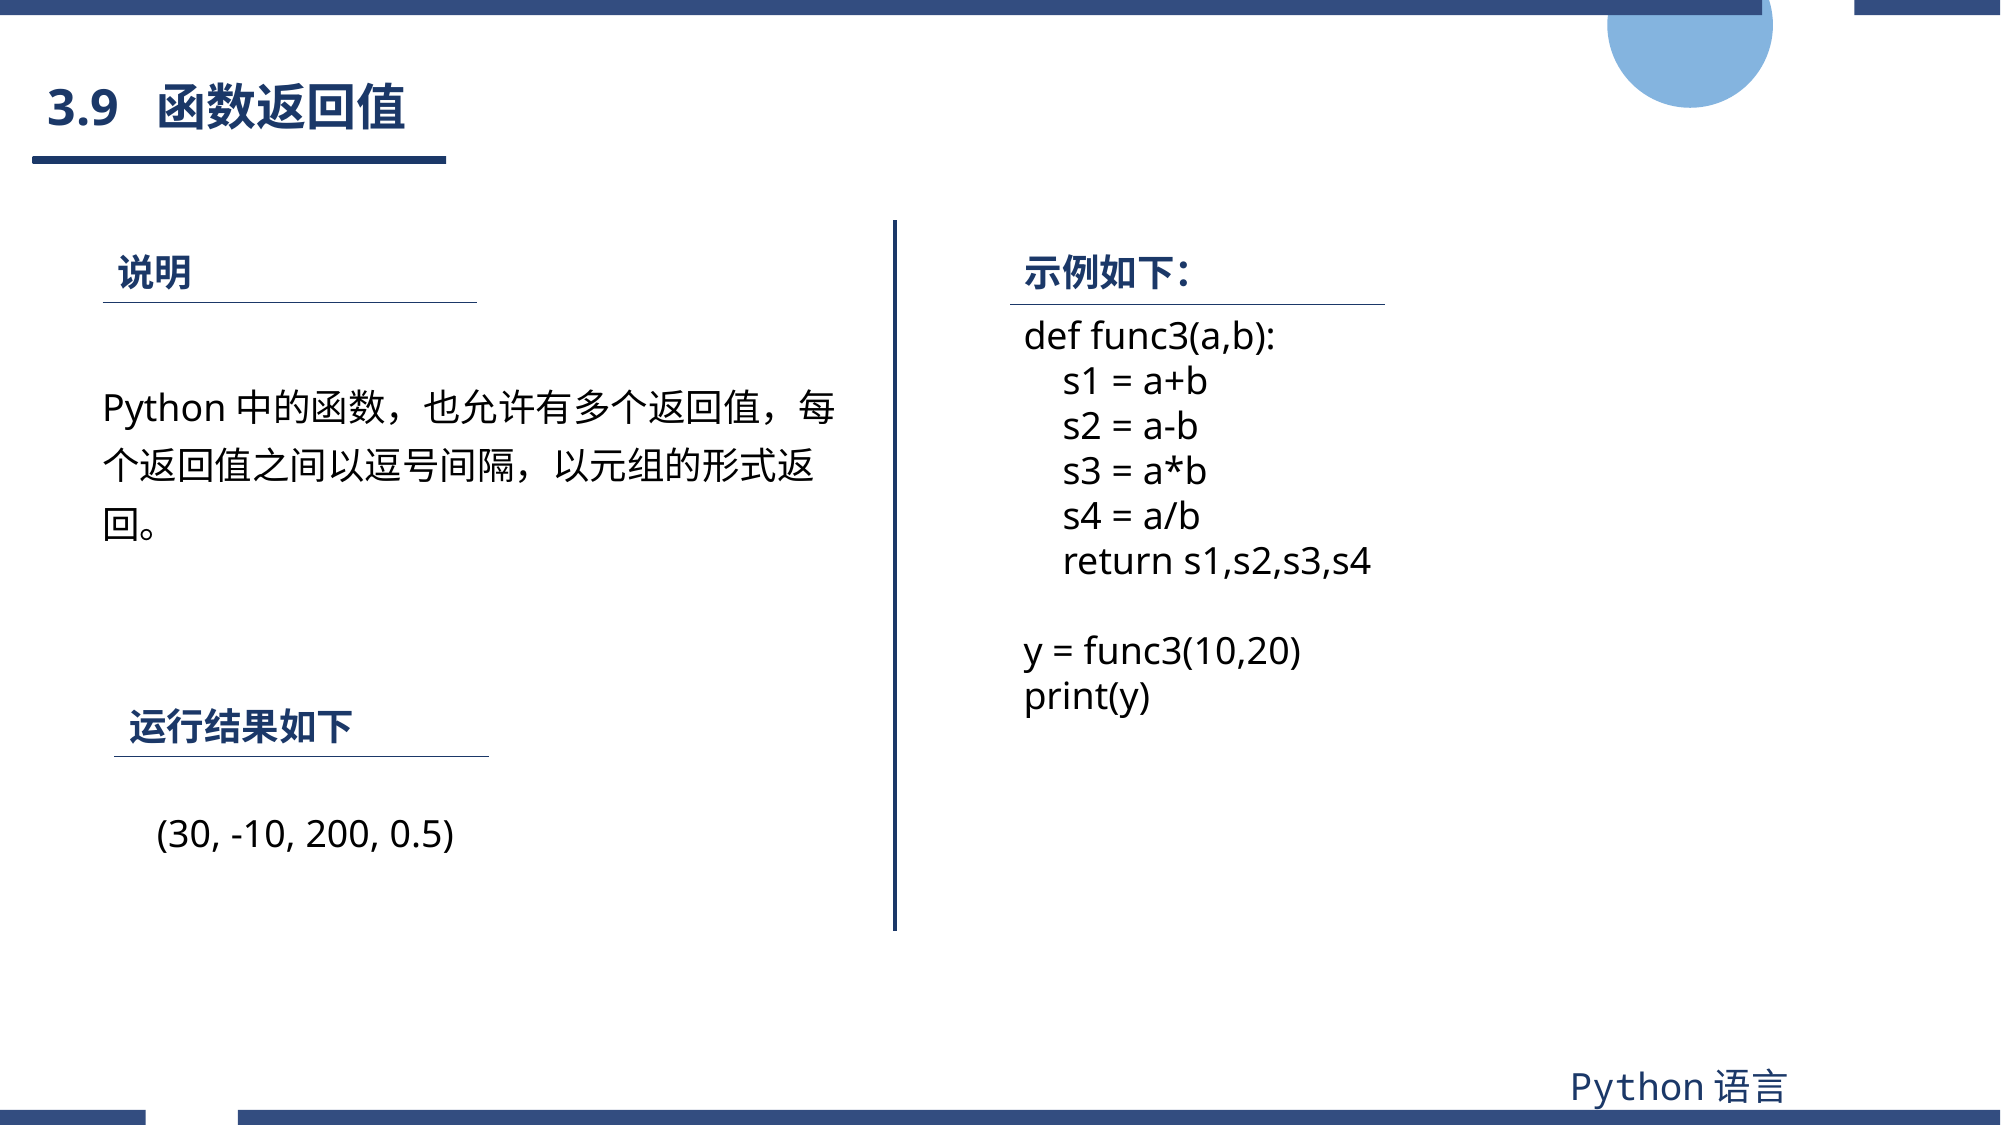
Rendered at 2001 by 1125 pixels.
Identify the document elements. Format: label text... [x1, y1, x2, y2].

text_box def func3(a,b): s1 = a+b s2 = a-b s3 = a*b s4 = a/b return s1,s2,s3,s4 y = func3(10,20) print(y) [1008, 304, 1619, 783]
title 3.9 函数返回值 [32, 67, 632, 152]
text_box (30, -10, 200, 0.5) [142, 802, 469, 863]
text_box 说明 [102, 241, 613, 302]
text_box 示例如下： [1009, 241, 1520, 302]
text_box Python中的函数，也允许有多个返回值，每个返回值之间以逗号间隔，以元组的形式返回。 [87, 362, 851, 554]
text_box 运行结果如下 [114, 695, 624, 756]
